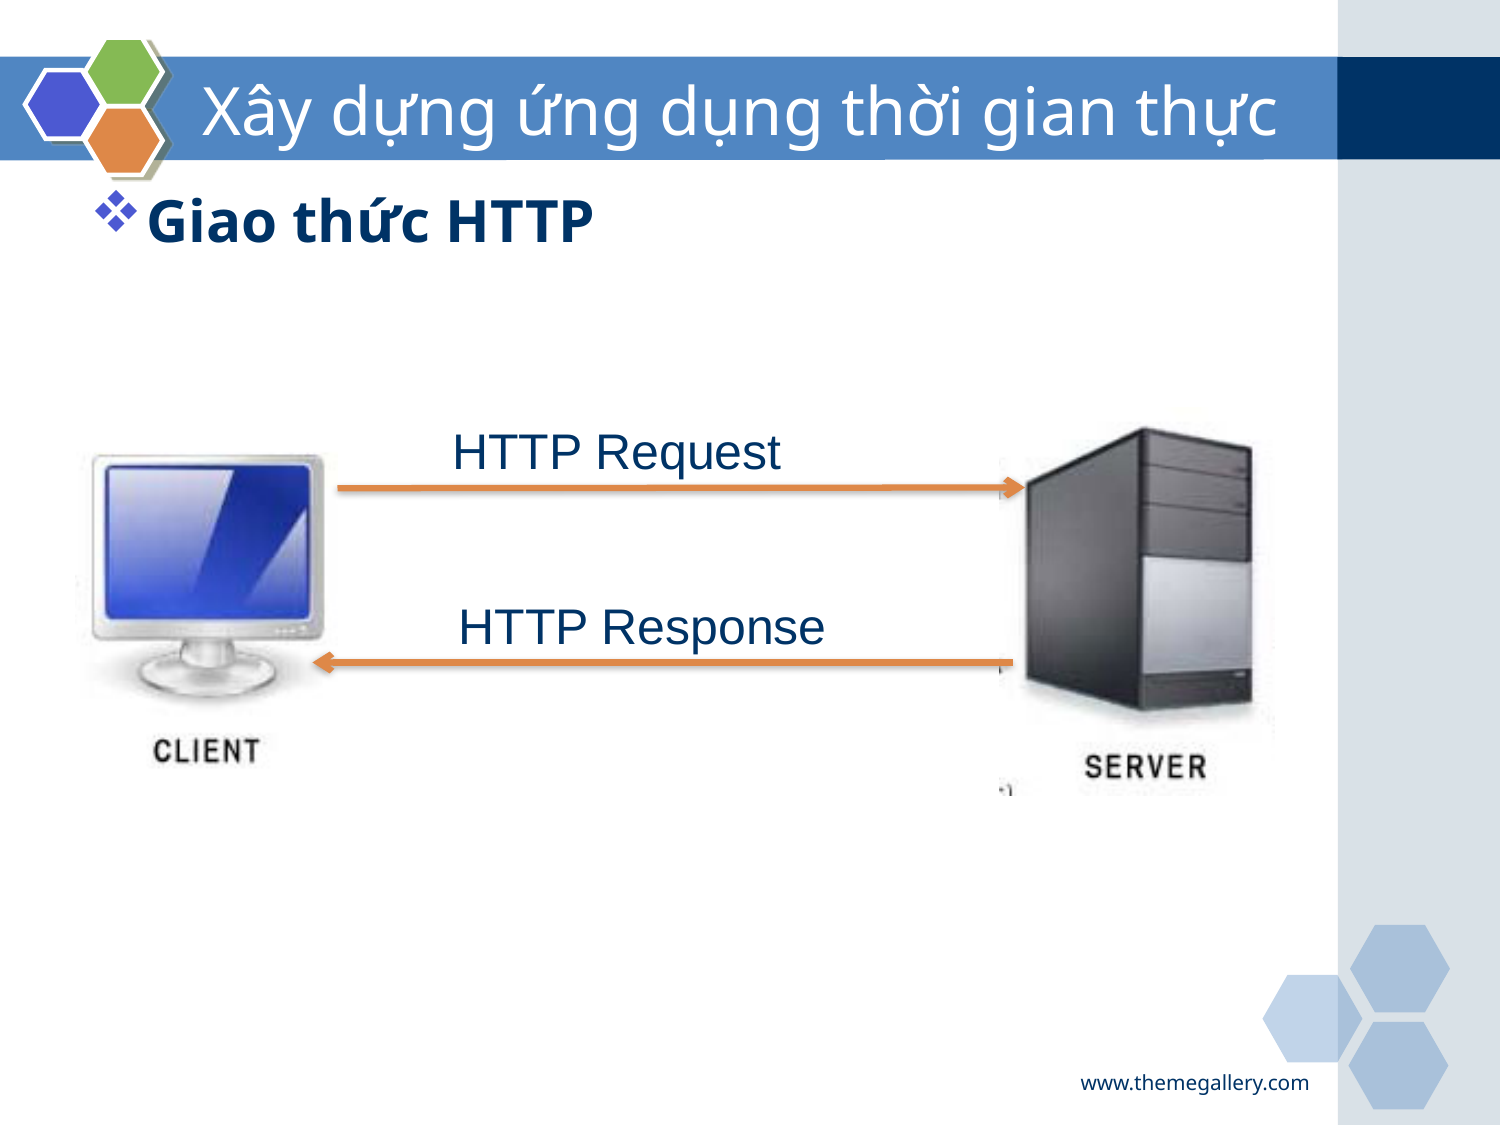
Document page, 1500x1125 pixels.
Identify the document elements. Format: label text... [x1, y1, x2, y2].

footer www.themegallery.com [849, 1062, 1325, 1101]
picture [74, 407, 338, 782]
text_box HTTP Request [437, 412, 850, 485]
list Giao thức HTTP [75, 176, 1425, 1038]
text_box HTTP Response [443, 586, 857, 661]
picture [999, 407, 1276, 796]
title Xây dựng ứng dụng thời gian thực [187, 62, 1425, 155]
